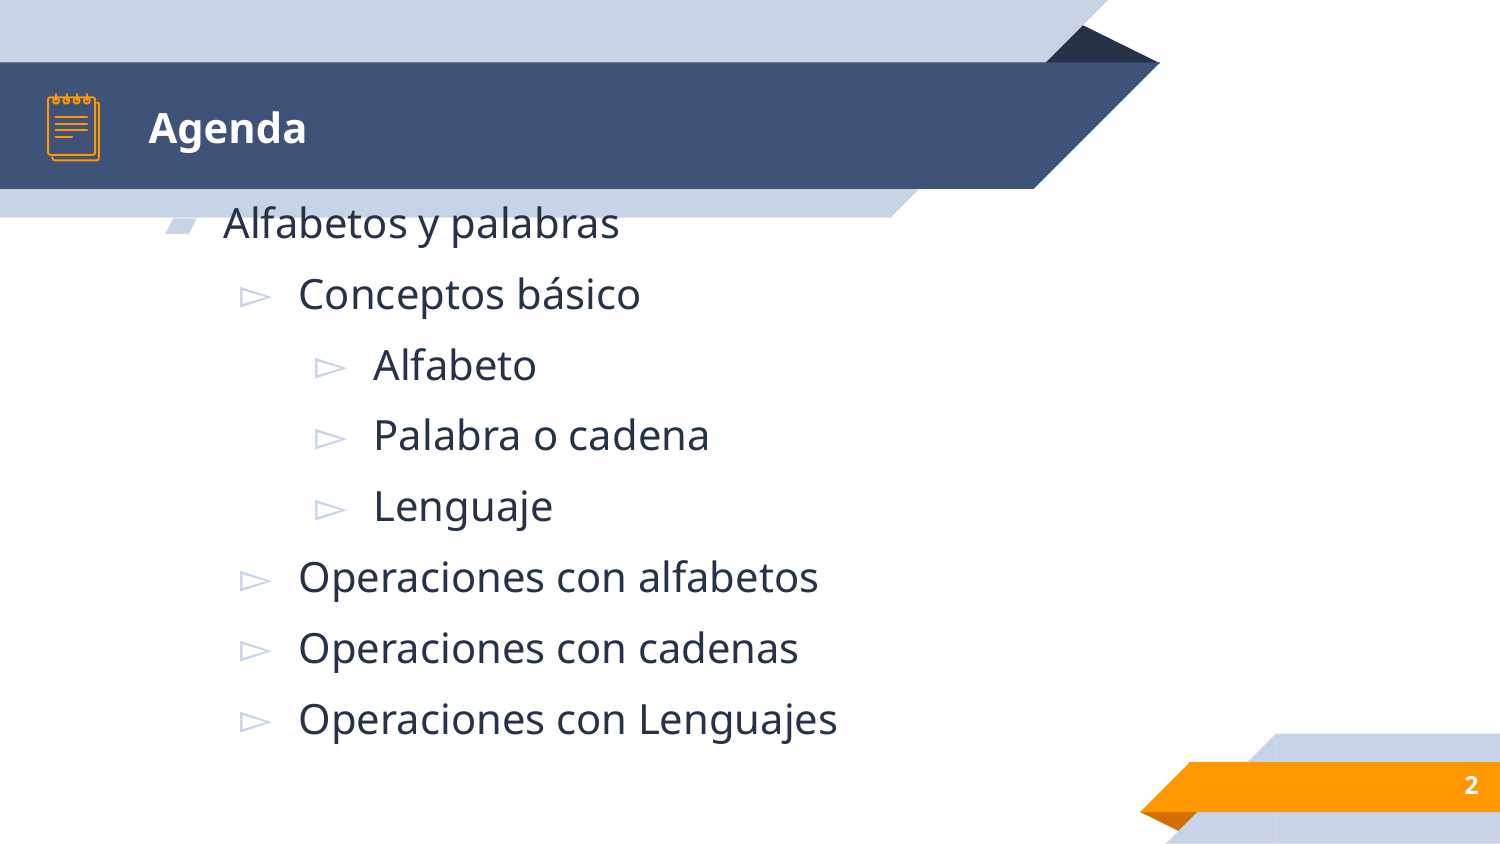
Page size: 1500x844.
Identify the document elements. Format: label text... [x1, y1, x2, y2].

list Alfabetos y palabras Conceptos básico Alfabeto Palabra o cadena Lenguaje Operaciones con alfabetos Operaciones con cadenas Operaciones con Lenguajes [133, 181, 1422, 629]
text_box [47, 93, 100, 161]
title Agenda [133, 64, 997, 181]
slide_number 2 [1249, 760, 1494, 813]
